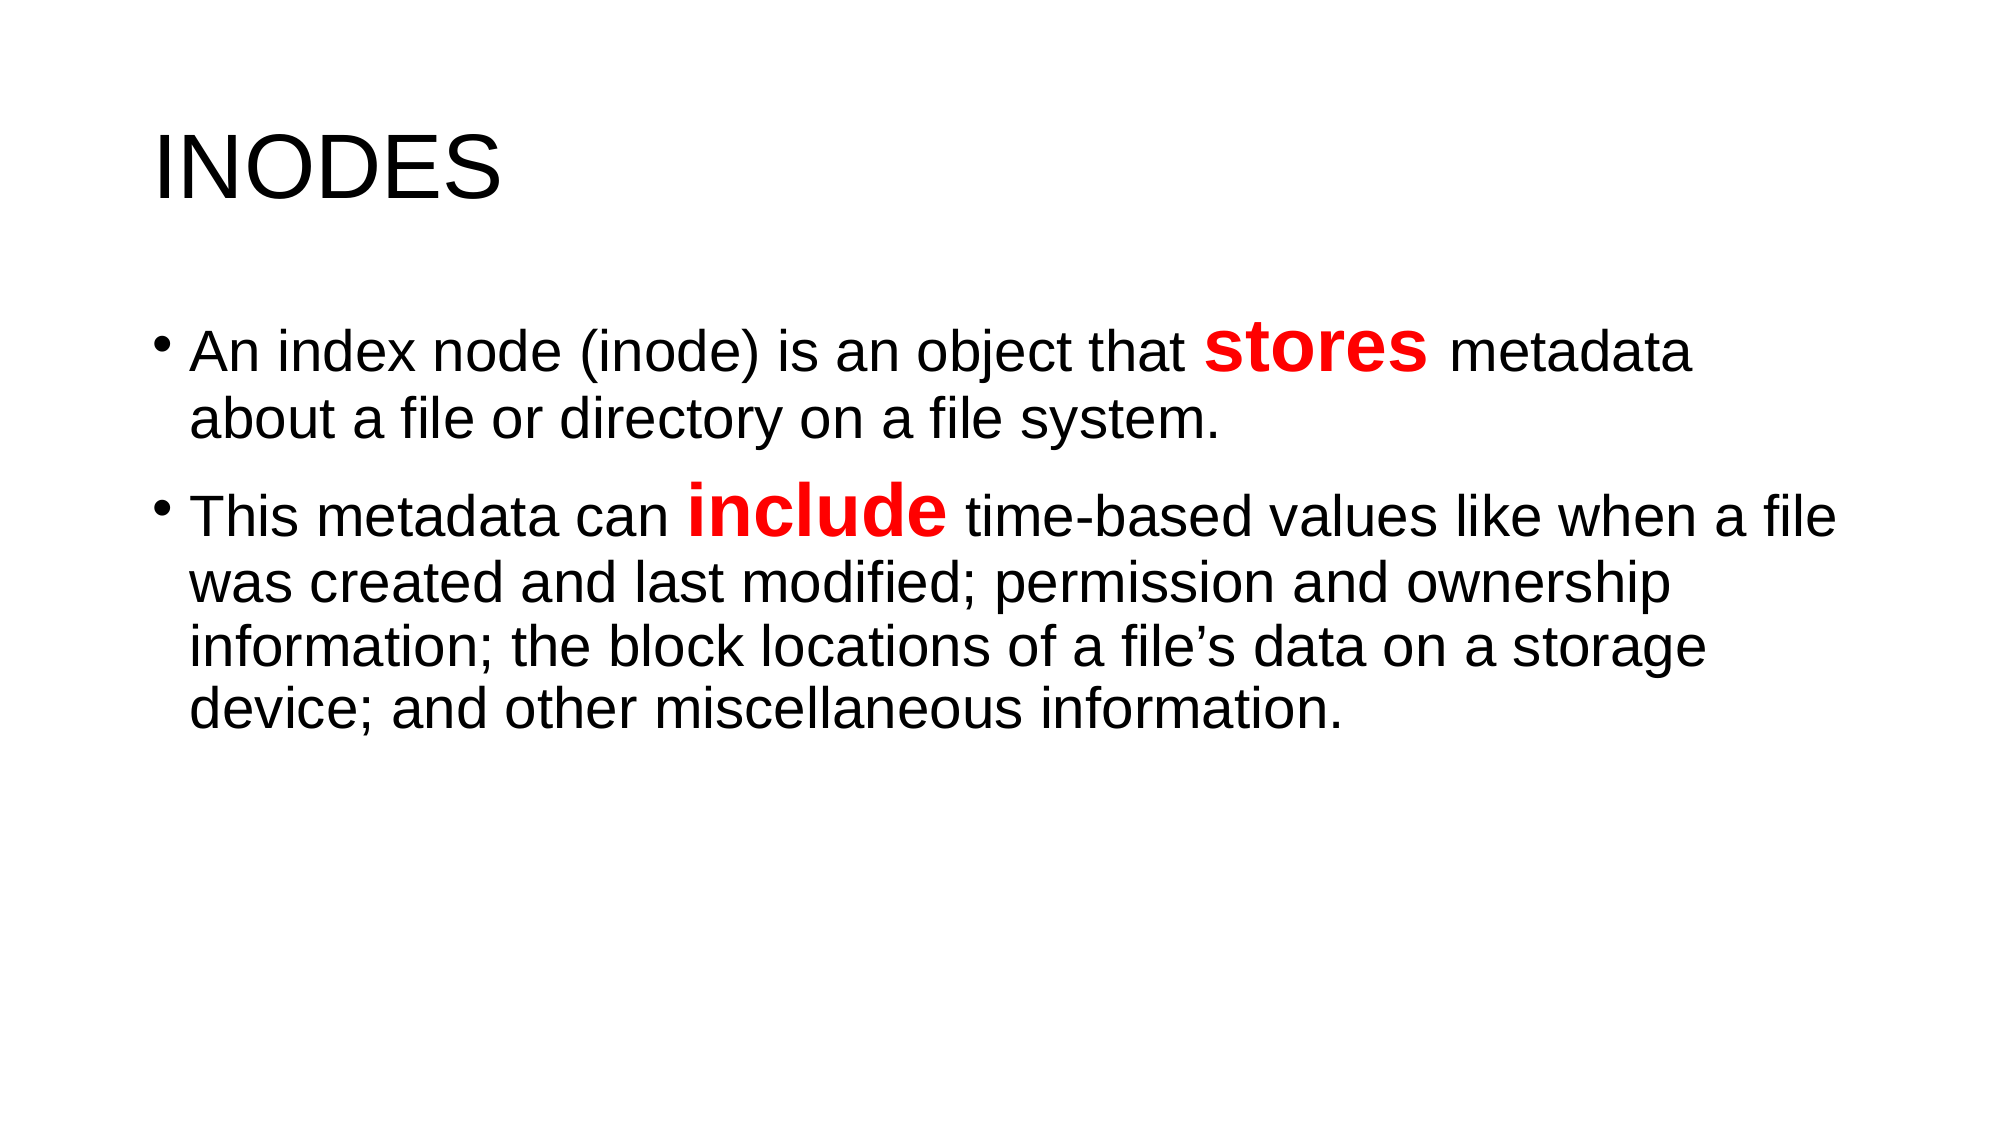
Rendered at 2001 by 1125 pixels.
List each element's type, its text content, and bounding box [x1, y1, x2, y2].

title INODES [137, 59, 1863, 278]
list An index node (inode) is an object that stores metadata about a file or directory on a file system. This metadata can include time-based values like when a file was created and last modified; permission and ownership information; the block locations of a file’s data on a storage device; and other miscellaneous information. [137, 299, 1863, 1014]
